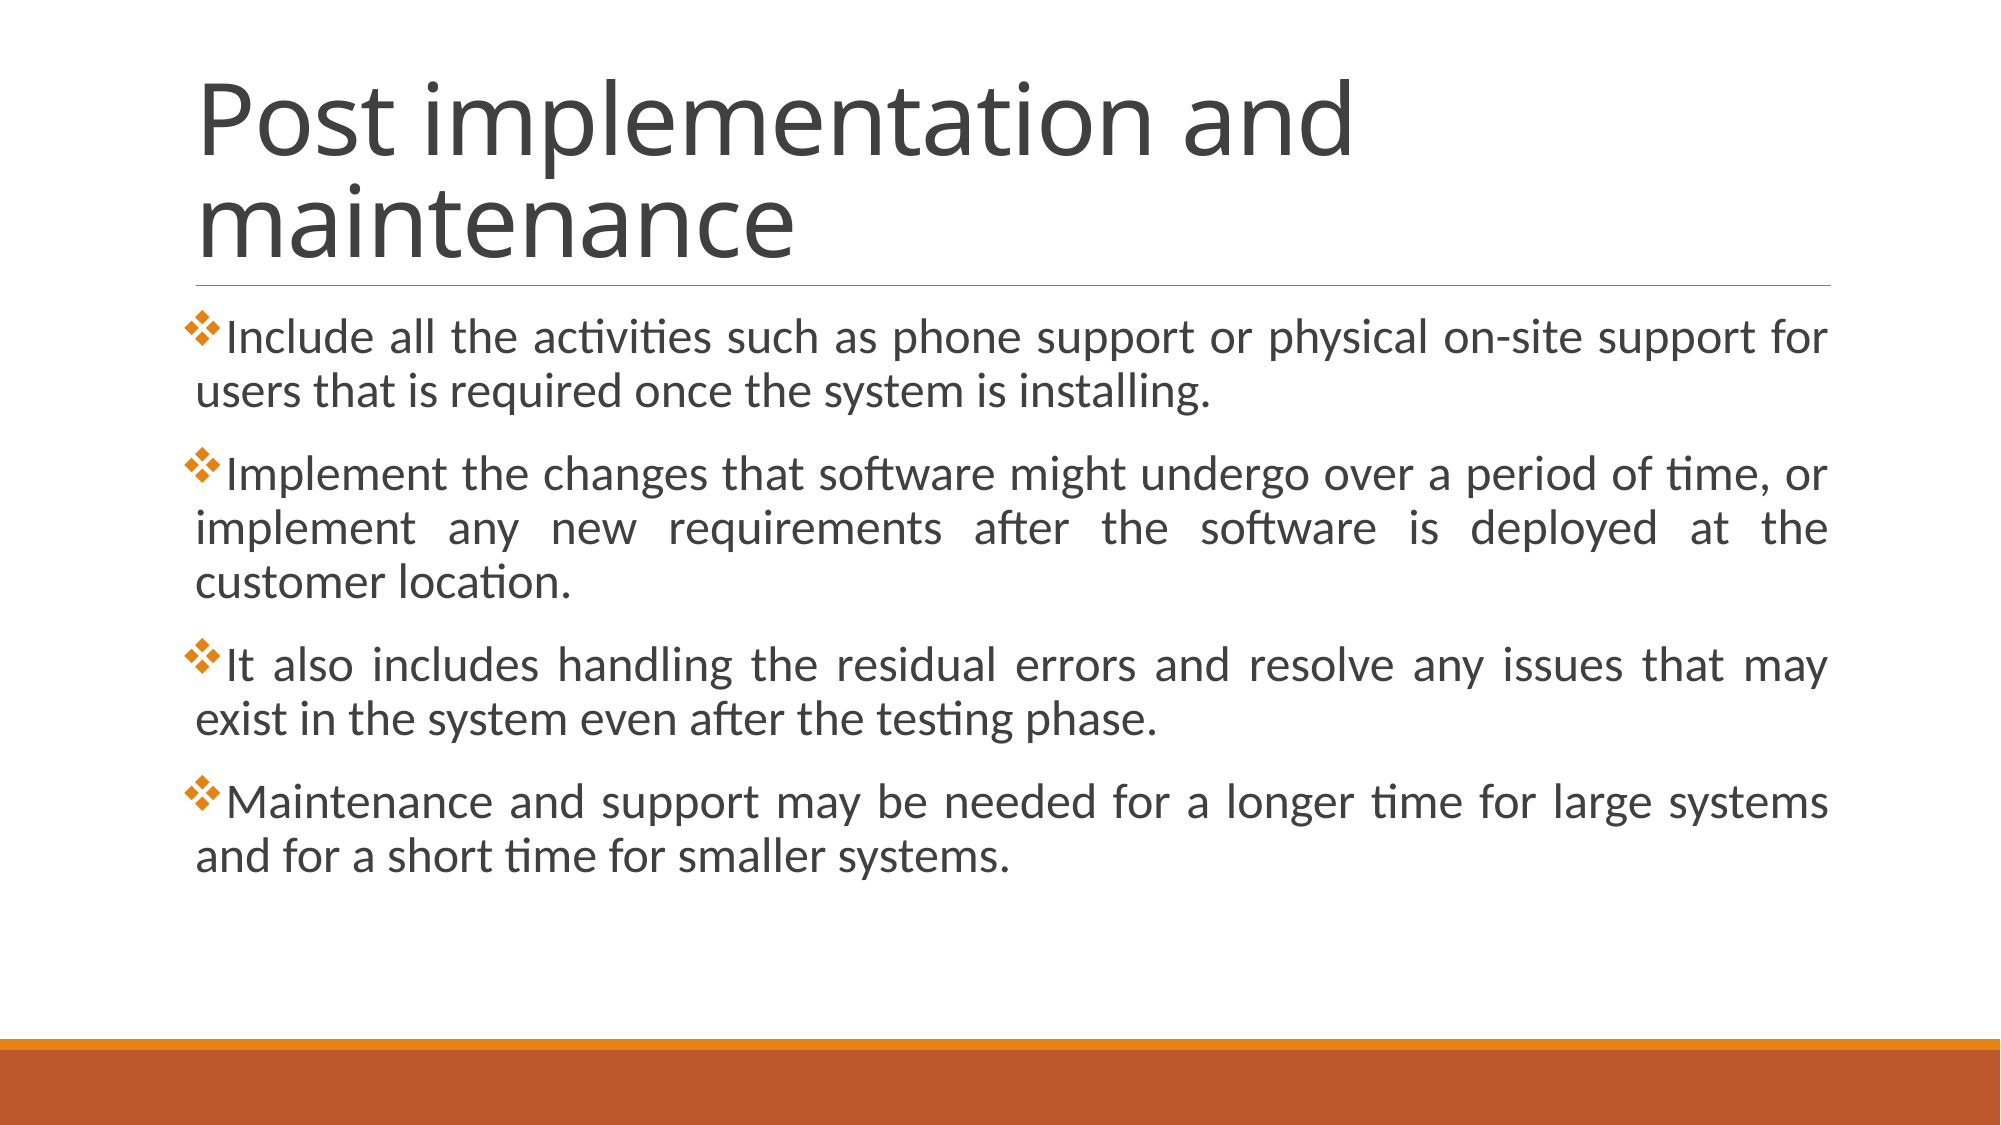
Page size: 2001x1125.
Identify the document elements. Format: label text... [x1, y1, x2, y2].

list Include all the activities such as phone support or physical on-site support for users that is required once the system is installing. Implement the changes that software might undergo over a period of time, or implement any new requirements after the software is deployed at the customer location. It also includes handling the residual errors and resolve any issues that may exist in the system even after the testing phase. Maintenance and support may be needed for a longer time for large systems and for a short time for smaller systems. [180, 302, 1830, 963]
title Post implementation and maintenance [180, 47, 1830, 285]
